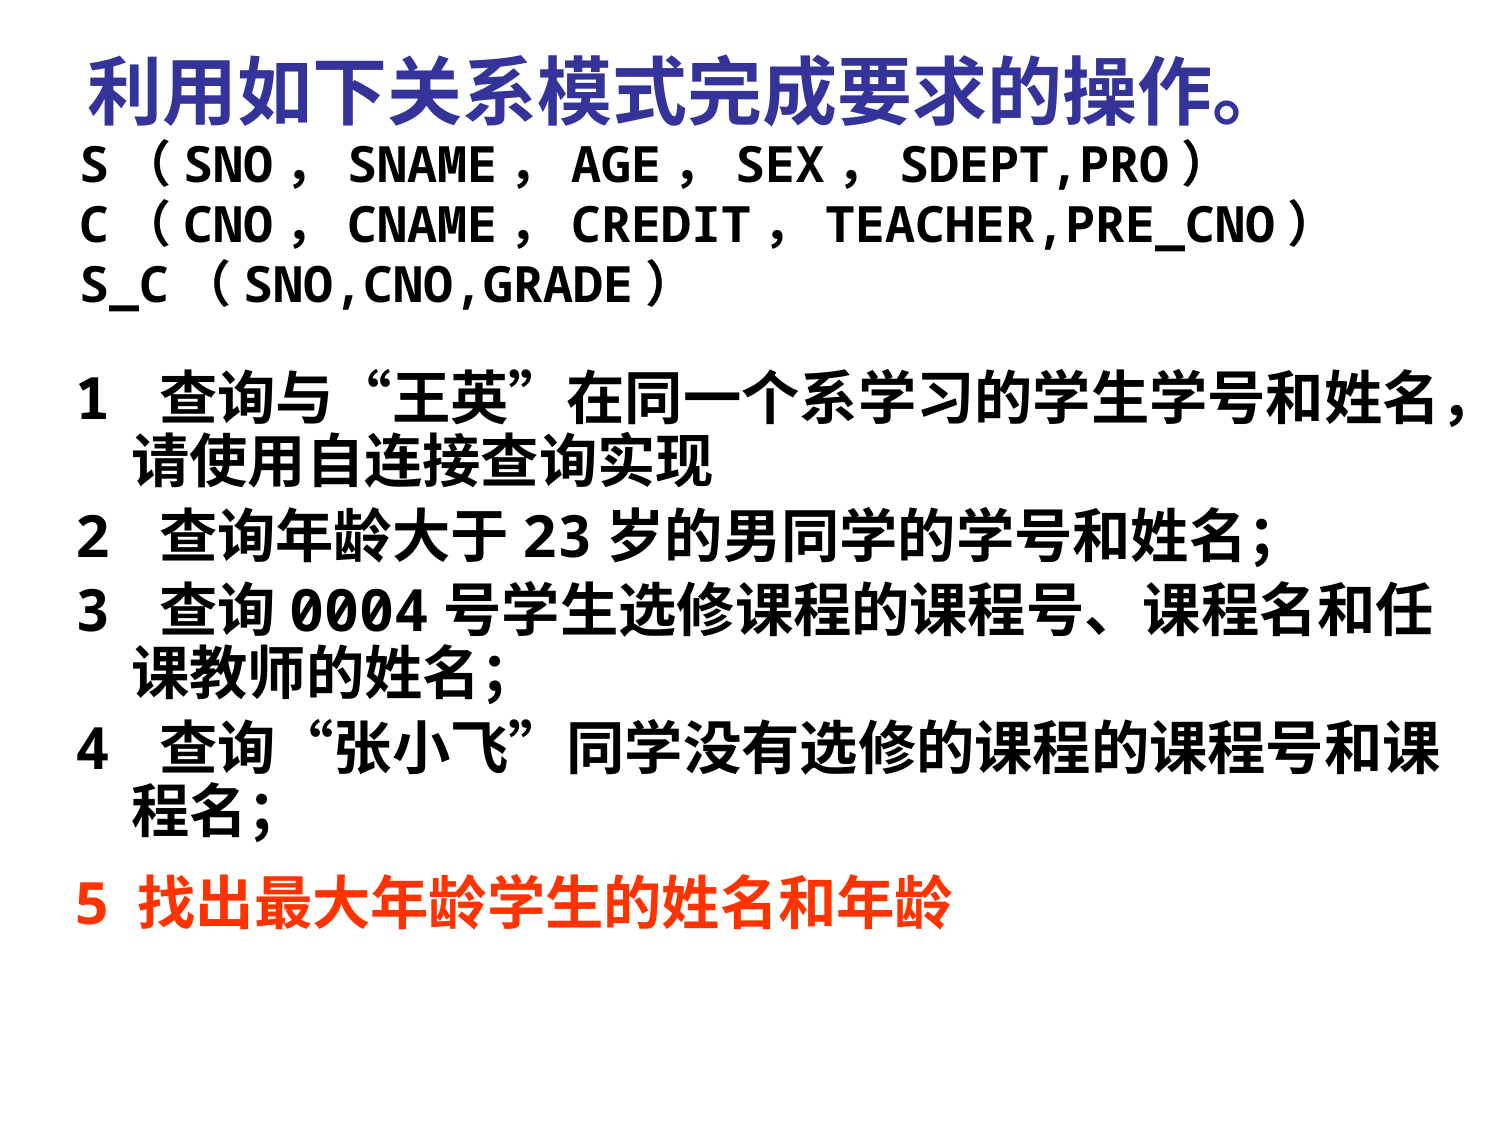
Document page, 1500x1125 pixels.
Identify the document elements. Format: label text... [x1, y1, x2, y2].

list 1 查询与“王英”在同一个系学习的学生学号和姓名，请使用自连接查询实现 2 查询年龄大于23岁的男同学的学号和姓名； 3 查询0004号学生选修课程的课程号、课程名和任课教师的姓名； 4 查询“张小飞”同学没有选修的课程的课程号和课程名； 5 找出最大年龄学生的姓名和年龄 [60, 361, 1461, 994]
text_box 利用如下关系模式完成要求的操作。 [72, 36, 1303, 142]
title S（SNO，SNAME，AGE，SEX，SDEPT,PRO） C（CNO，CNAME，CREDIT，TEACHER,PRE_CNO） S_C（SNO,CNO,GRADE） [64, 144, 1415, 362]
